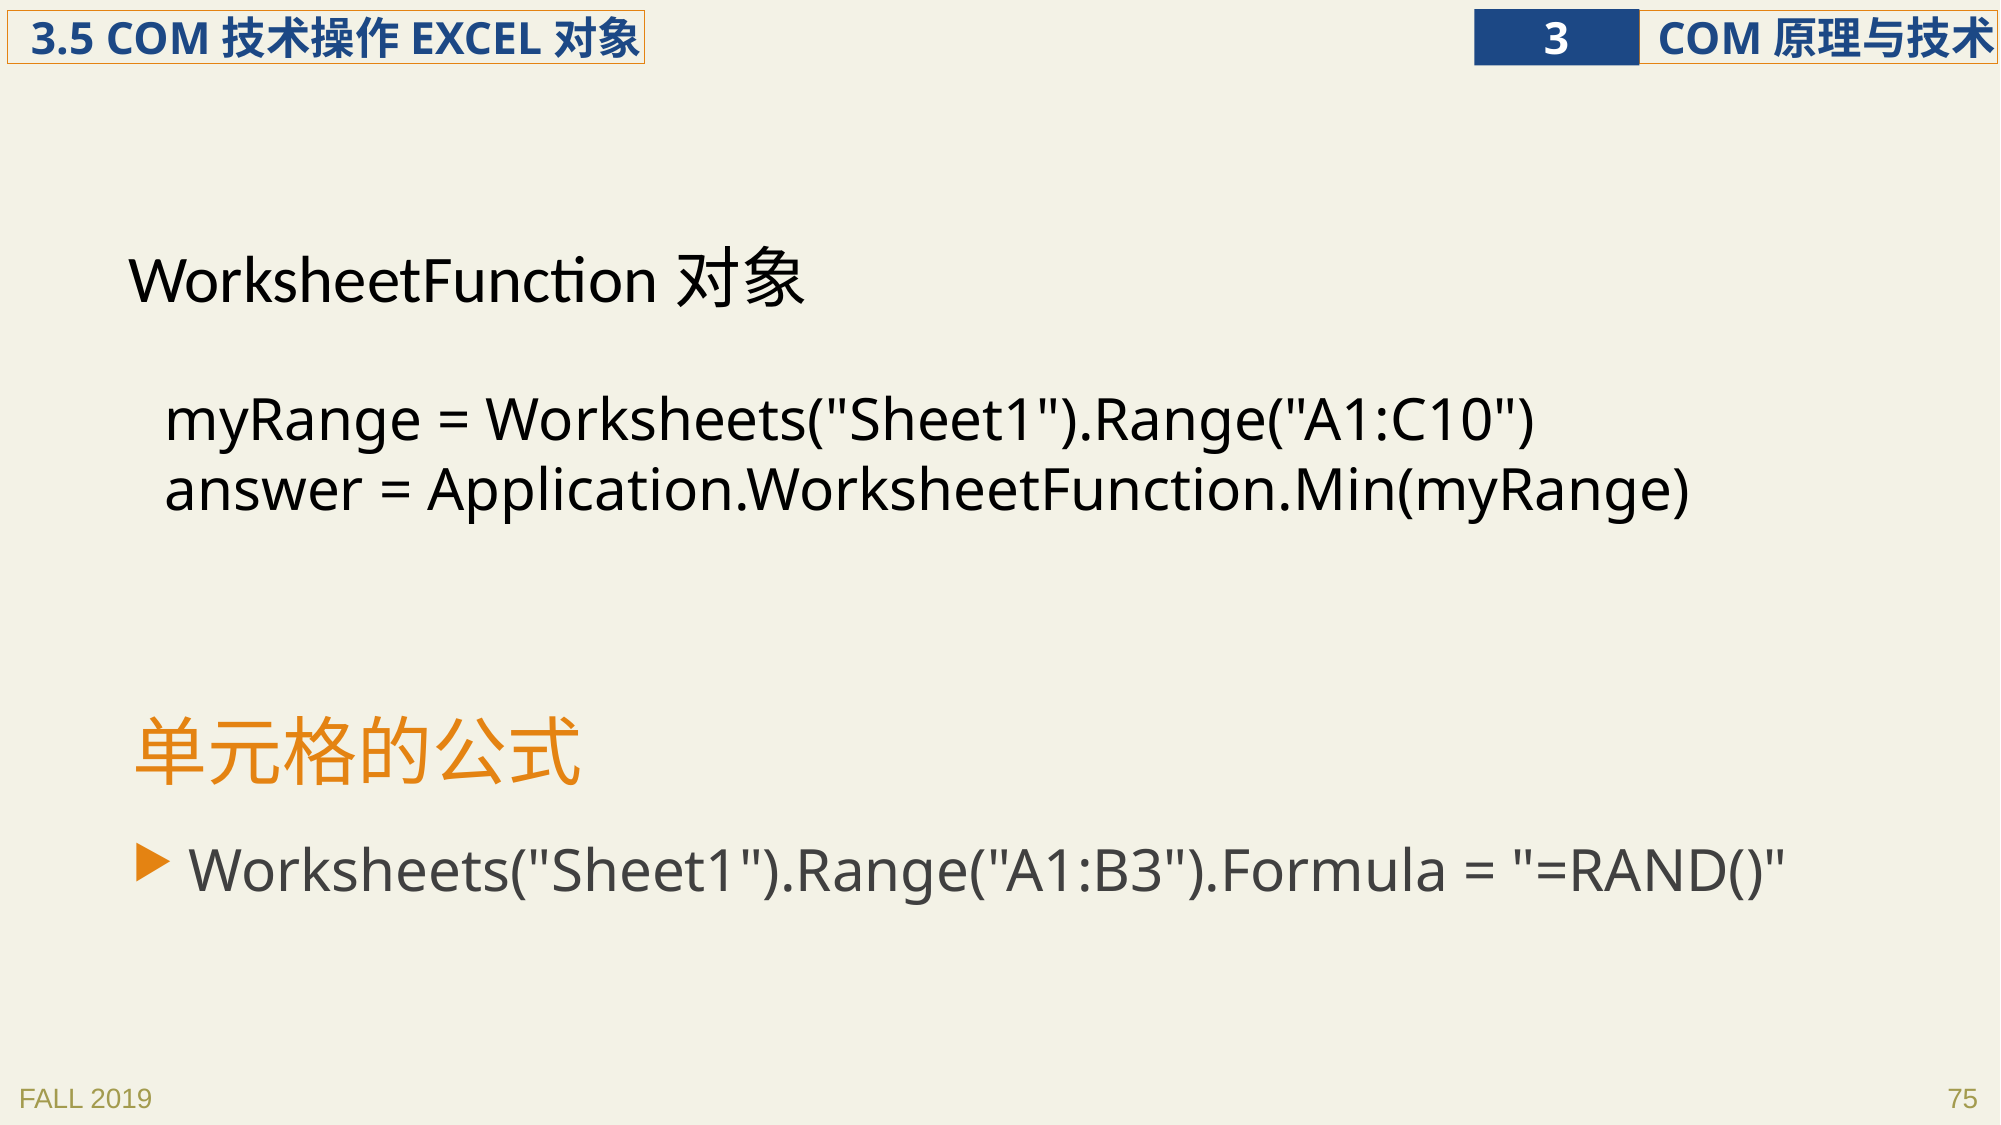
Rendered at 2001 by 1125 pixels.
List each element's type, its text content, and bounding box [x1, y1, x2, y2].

title WorksheetFunction对象 [117, 208, 1205, 344]
text_box myRange = Worksheets("Sheet1").Range("A1:C10") answer = Application.WorksheetFunction.Min(myRange) [149, 374, 1720, 530]
text_box Worksheets("Sheet1").Range("A1:B3").Formula = "=RAND()" [116, 825, 1890, 984]
text_box 单元格的公式 [117, 696, 604, 825]
